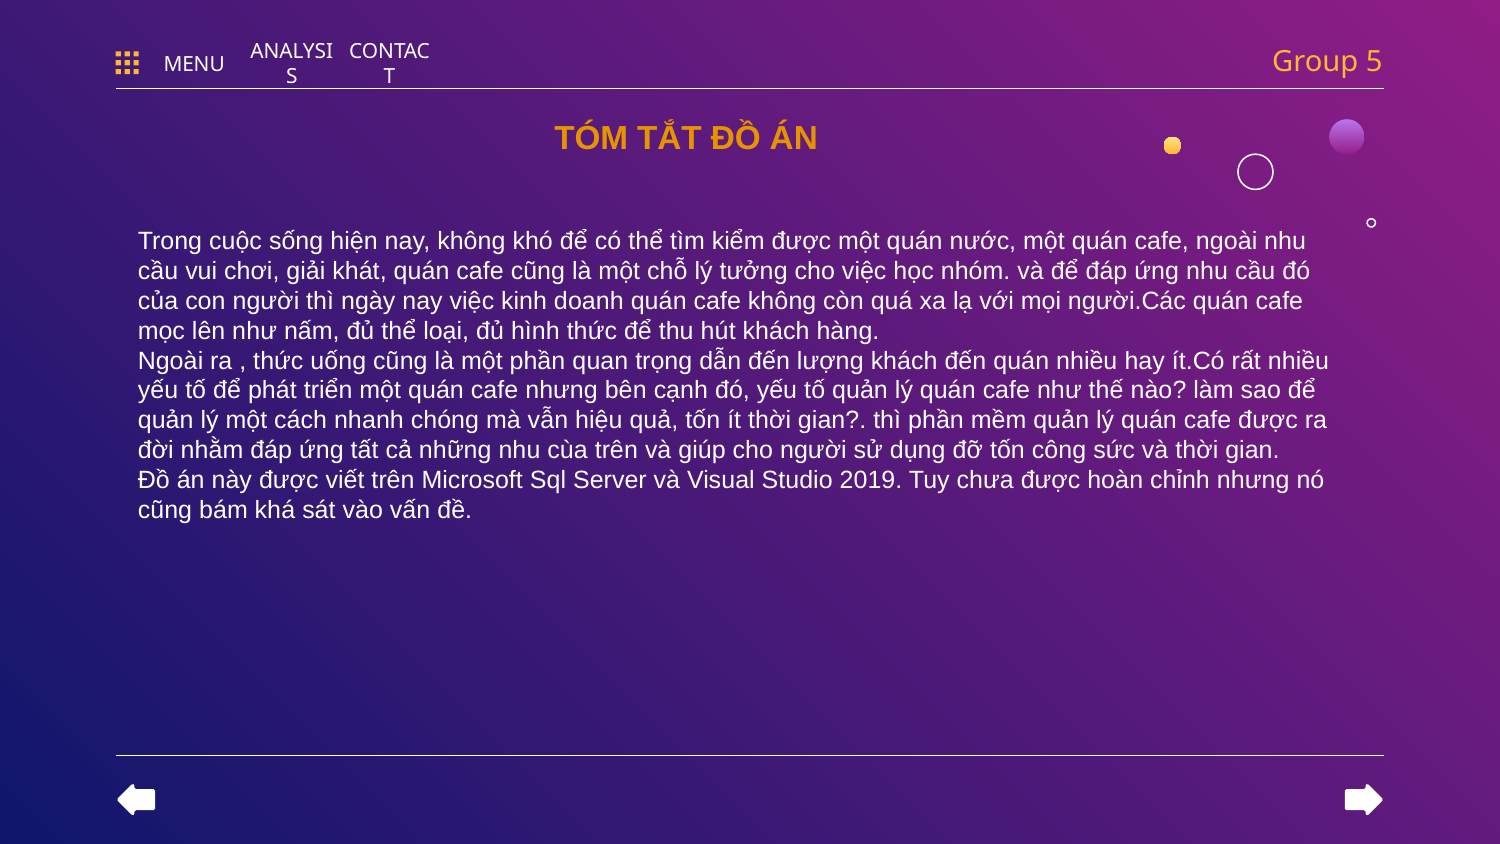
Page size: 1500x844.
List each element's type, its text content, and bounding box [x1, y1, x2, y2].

text_box ANALYSIS [248, 45, 335, 81]
subtitle Trong cuộc sống hiện nay, không khó để có thể tìm kiểm được một quán nước, một quán cafe, ngoài nhu cầu vui chơi, giải khát, quán cafe cũng là một chỗ lý tưởng cho việc học nhóm. và để đáp ứng nhu cầu đó của con người thì ngày nay việc kinh doanh quán cafe không còn quá xa lạ với mọi người.Các quán cafe mọc lên như nấm, đủ thể loại, đủ hình thức để thu hút khách hàng. Ngoài ra , thức uống cũng là một phần quan trọng dẫn đến lượng khách đến quán nhiều hay ít.Có rất nhiều yếu tố để phát triển một quán cafe nhưng bên cạnh đó, yếu tố quản lý quán cafe như thế nào? làm sao để quản lý một cách nhanh chóng mà vẫn hiệu quả, tốn ít thời gian?. thì phần mềm quản lý quán cafe được ra đời nhằm đáp ứng tất cả những nhu cùa trên và giúp cho người sử dụng đỡ tốn công sức và thời gian. Đồ án này được viết trên Microsoft Sql Server và Visual Studio 2019. Tuy chưa được hoàn chỉnh nhưng nó cũng bám khá sát vào vấn đề. [104, 209, 1370, 759]
text_box [1344, 784, 1383, 816]
text_box TÓM TẮT ĐỒ ÁN [539, 108, 833, 164]
text_box [117, 784, 156, 816]
text_box Group 5 [1158, 34, 1383, 85]
text_box [1163, 136, 1182, 155]
text_box MENU [151, 45, 237, 81]
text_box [115, 50, 139, 75]
text_box [1329, 119, 1365, 155]
text_box CONTACT [346, 45, 433, 81]
text_box [109, 45, 145, 81]
